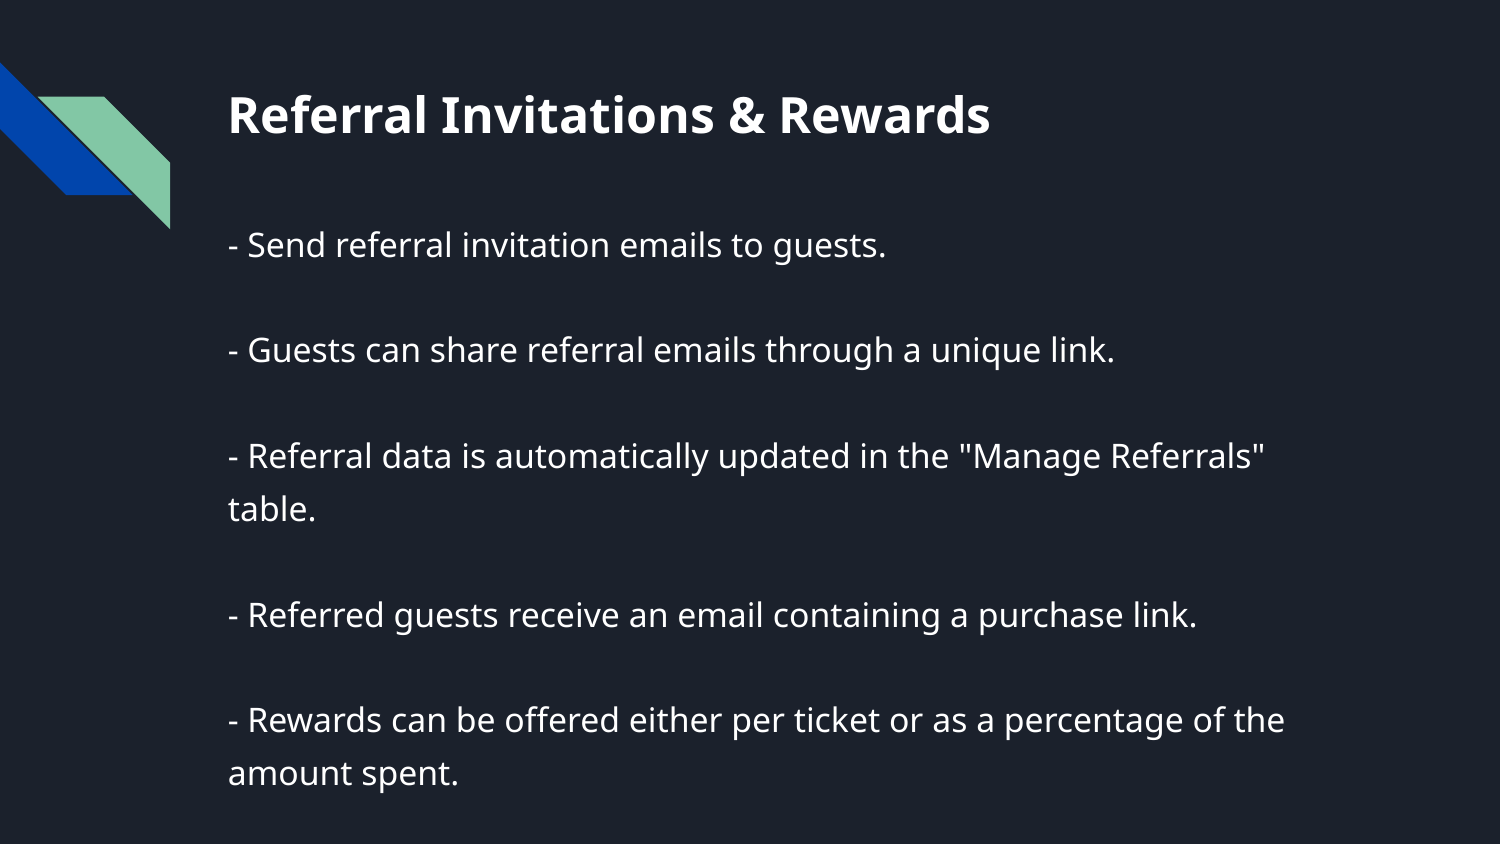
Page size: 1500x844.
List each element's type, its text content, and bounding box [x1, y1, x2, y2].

title Referral Invitations & Rewards [212, 64, 1368, 199]
list - Send referral invitation emails to guests. - Guests can share referral emails through a unique link. - Referral data is automatically updated in the "Manage Referrals" table. - Referred guests receive an email containing a purchase link. - Rewards can be offered either per ticket or as a percentage of the amount spent. [212, 199, 1368, 814]
